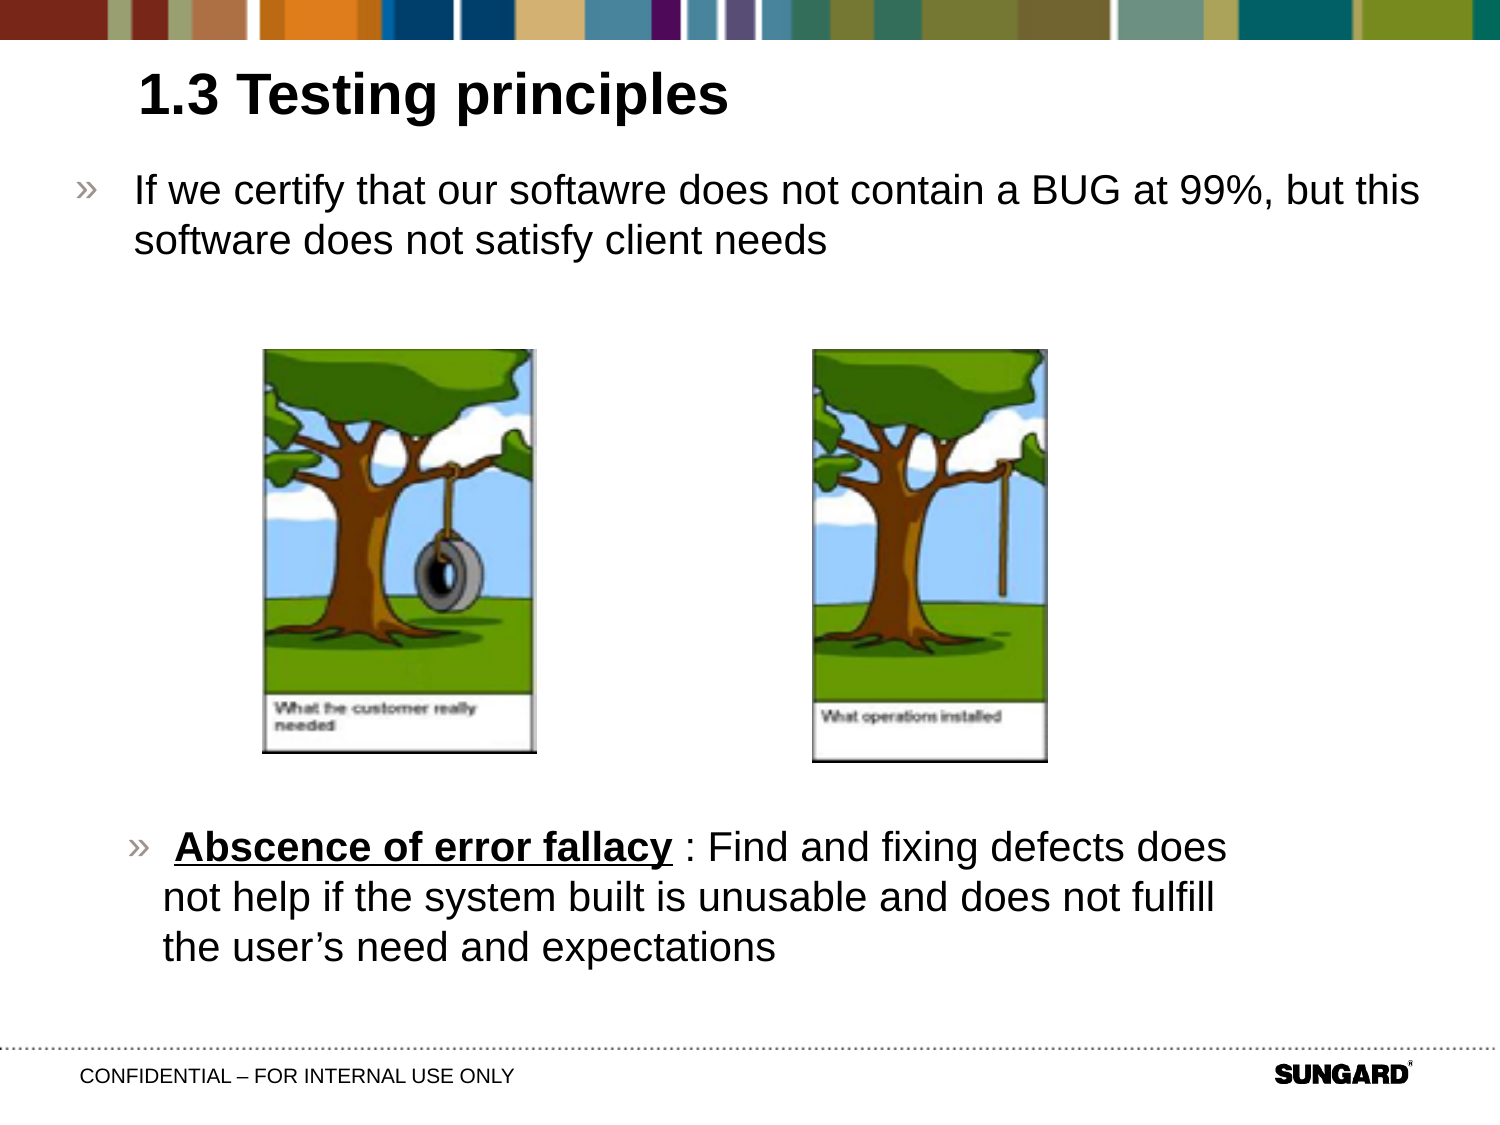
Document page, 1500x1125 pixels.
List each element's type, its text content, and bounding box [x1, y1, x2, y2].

text_box [62, 800, 1439, 1000]
picture [812, 349, 1048, 763]
list If we certify that our softawre does not contain a BUG at 99%, but this software does not satisfy client needs [74, 162, 1452, 785]
picture [262, 349, 537, 754]
picture [0, 1043, 1500, 1050]
picture [1275, 1060, 1413, 1084]
picture [0, 0, 1500, 40]
title 1.3 Testing principles [79, 55, 1456, 146]
text_box Abscence of error fallacy : Find and fixing defects does not help if the system built is unusable and does not fulfill the user’s need and expectations [112, 812, 1288, 1049]
